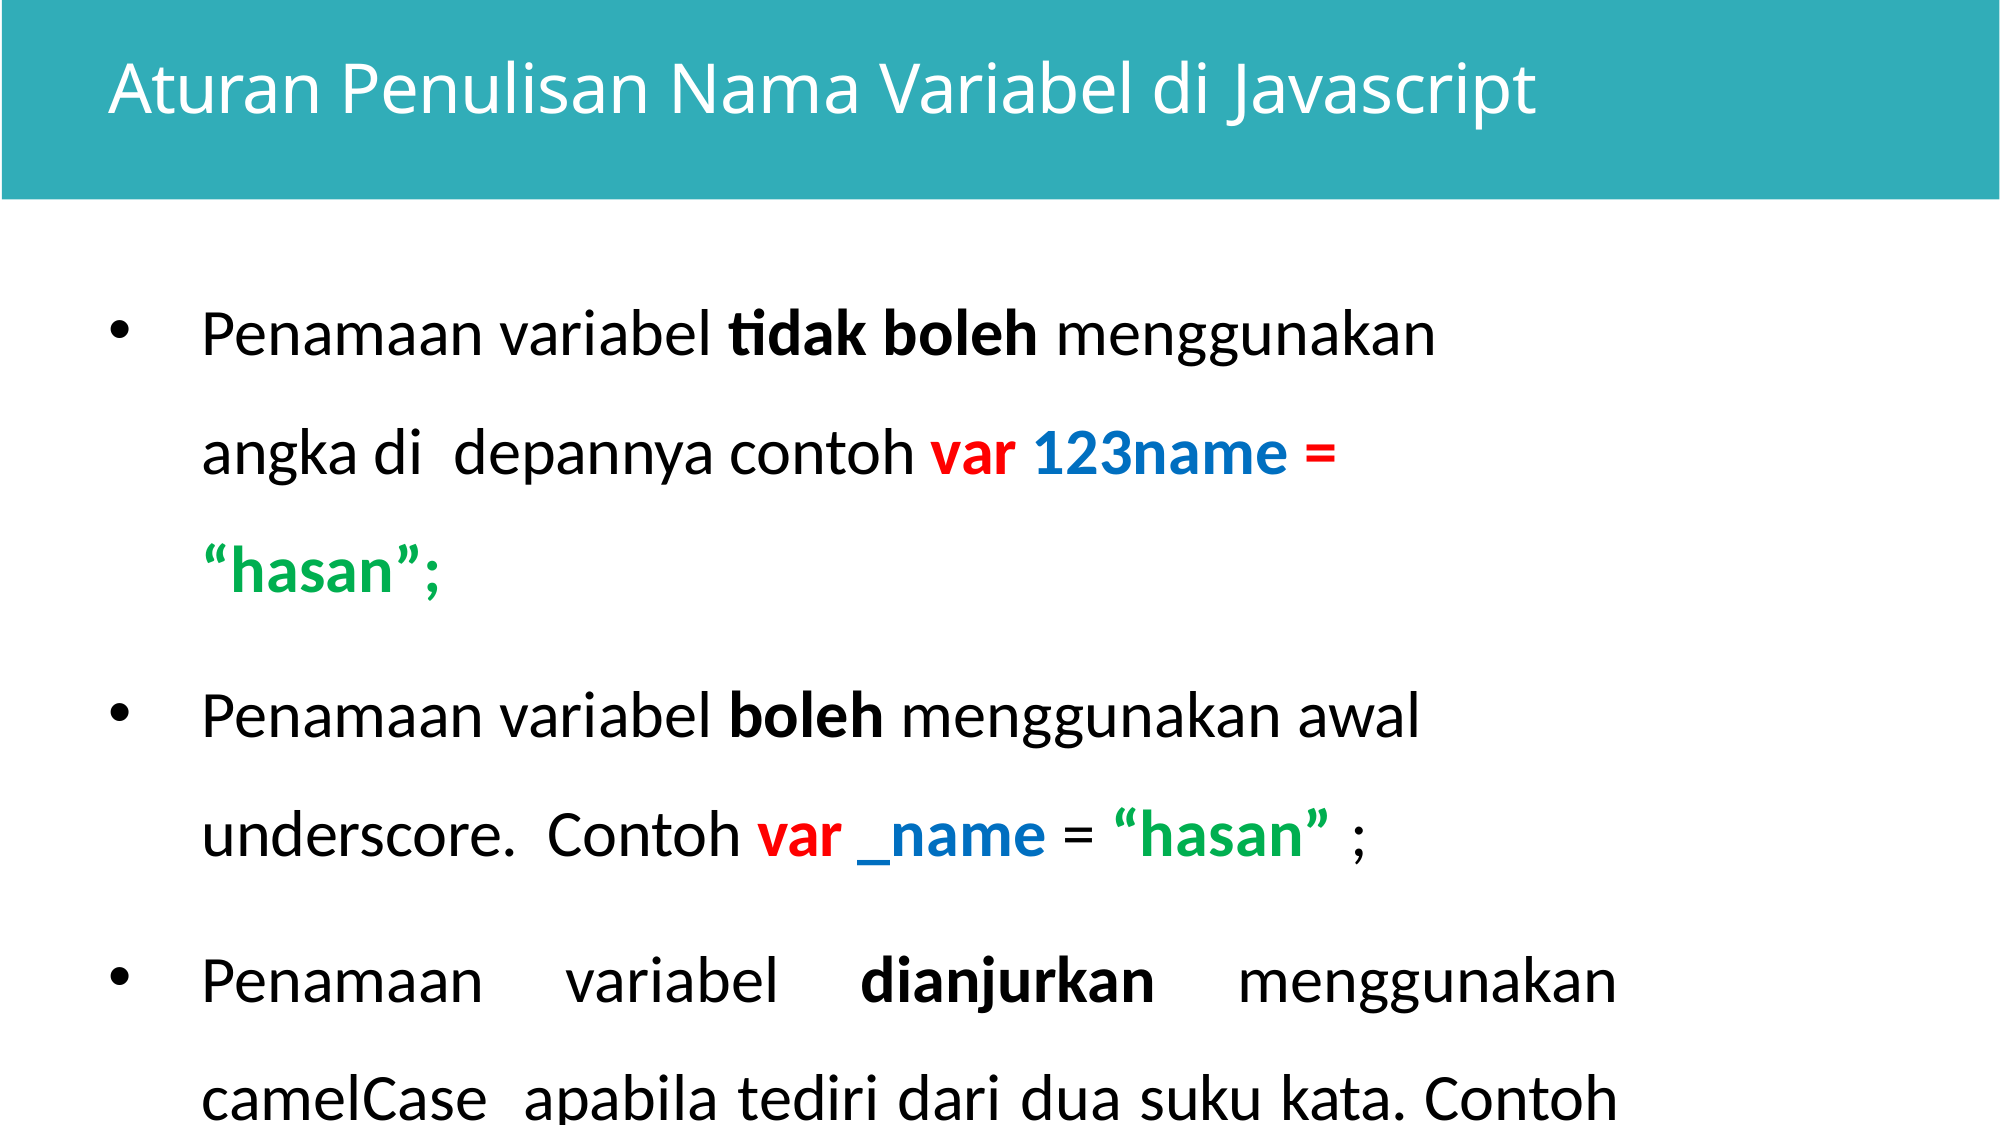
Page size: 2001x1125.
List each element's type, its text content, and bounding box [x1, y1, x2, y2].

title Aturan Penulisan Nama Variabel di Javascript [106, 0, 1748, 180]
text_box [1, 0, 2000, 200]
text_box Penamaan variabel tidak boleh menggunakan angka di depannya contoh var 123name = “hasan”; Penamaan variabel boleh menggunakan awal underscore. Contoh var _name = “hasan” ; Penamaan variabel dianjurkan menggunakan camelCase apabila tediri dari dua suku kata. Contoh var fullName = “hasan”; Penamaan variabel dianjurkan menggunakan bahasa inggris. Contoh var postTitle = "Tutorial Javascript untuk Pemula"; [106, 239, 1809, 1125]
